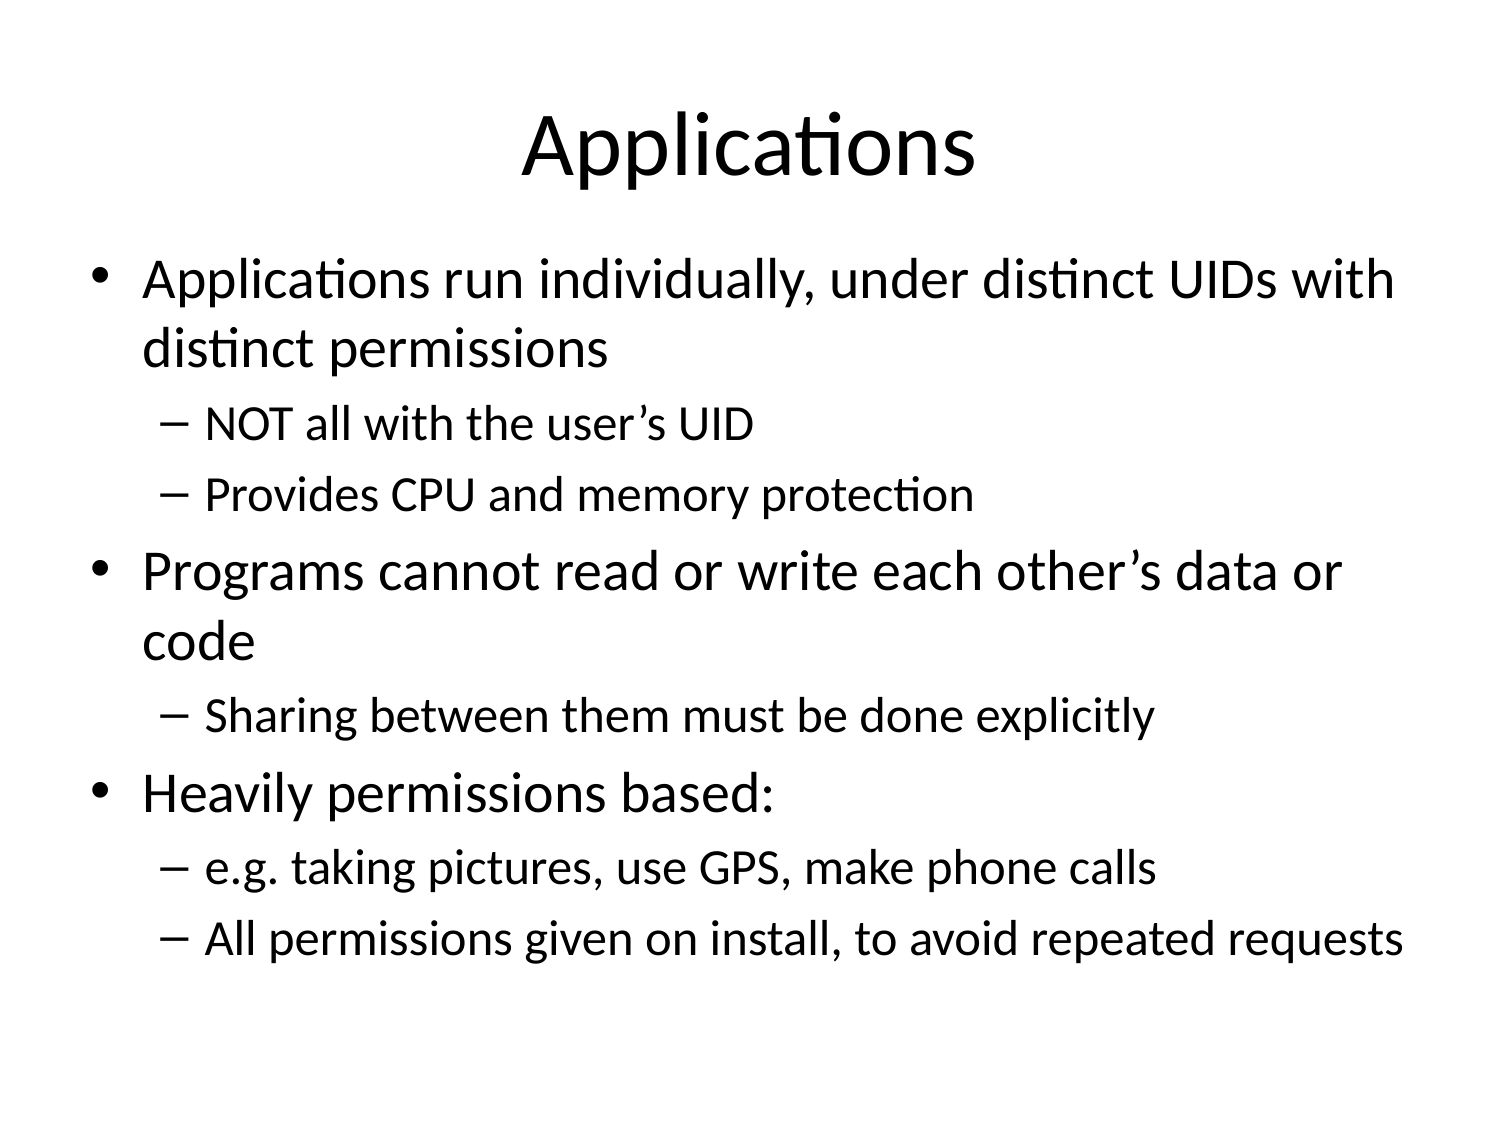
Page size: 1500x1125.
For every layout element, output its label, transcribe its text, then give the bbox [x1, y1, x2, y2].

list Applications run individually, under distinct UIDs with distinct permissions NOT all with the user’s UID Provides CPU and memory protection Programs cannot read or write each other’s data or code Sharing between them must be done explicitly Heavily permissions based: e.g. taking pictures, use GPS, make phone calls All permissions given on install, to avoid repeated requests [75, 232, 1425, 1036]
title Applications [75, 45, 1425, 232]
